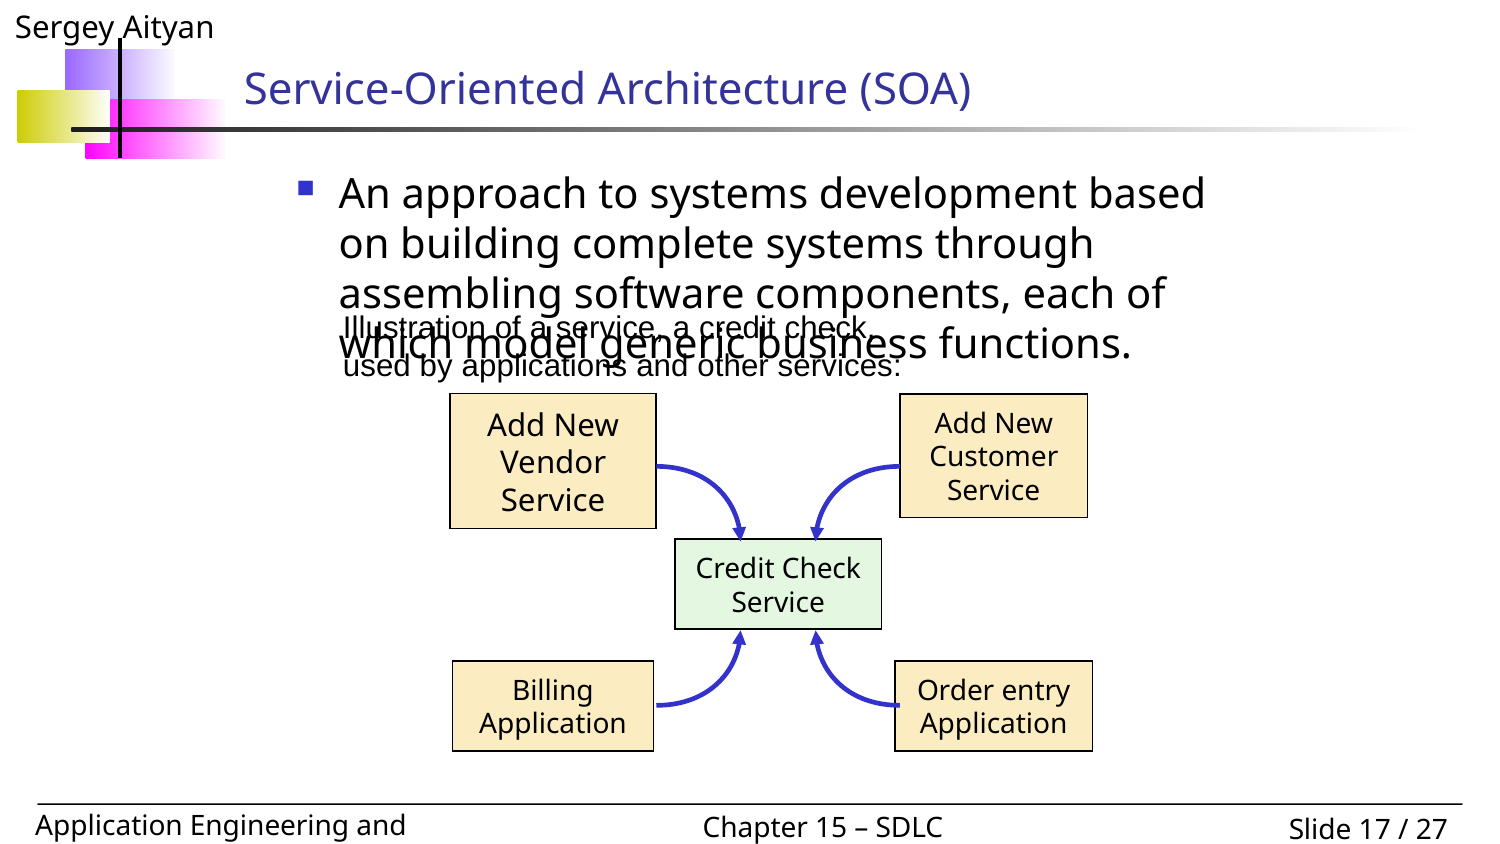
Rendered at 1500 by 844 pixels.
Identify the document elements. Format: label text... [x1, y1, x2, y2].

list An approach to systems development based on building complete systems through assembling software components, each of which model generic business functions. [281, 159, 1276, 310]
title Service-Oriented Architecture (SOA) [228, 46, 1332, 128]
text_box Illustration of a service, a credit check, used by applications and other services: [328, 299, 928, 390]
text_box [449, 393, 1093, 752]
